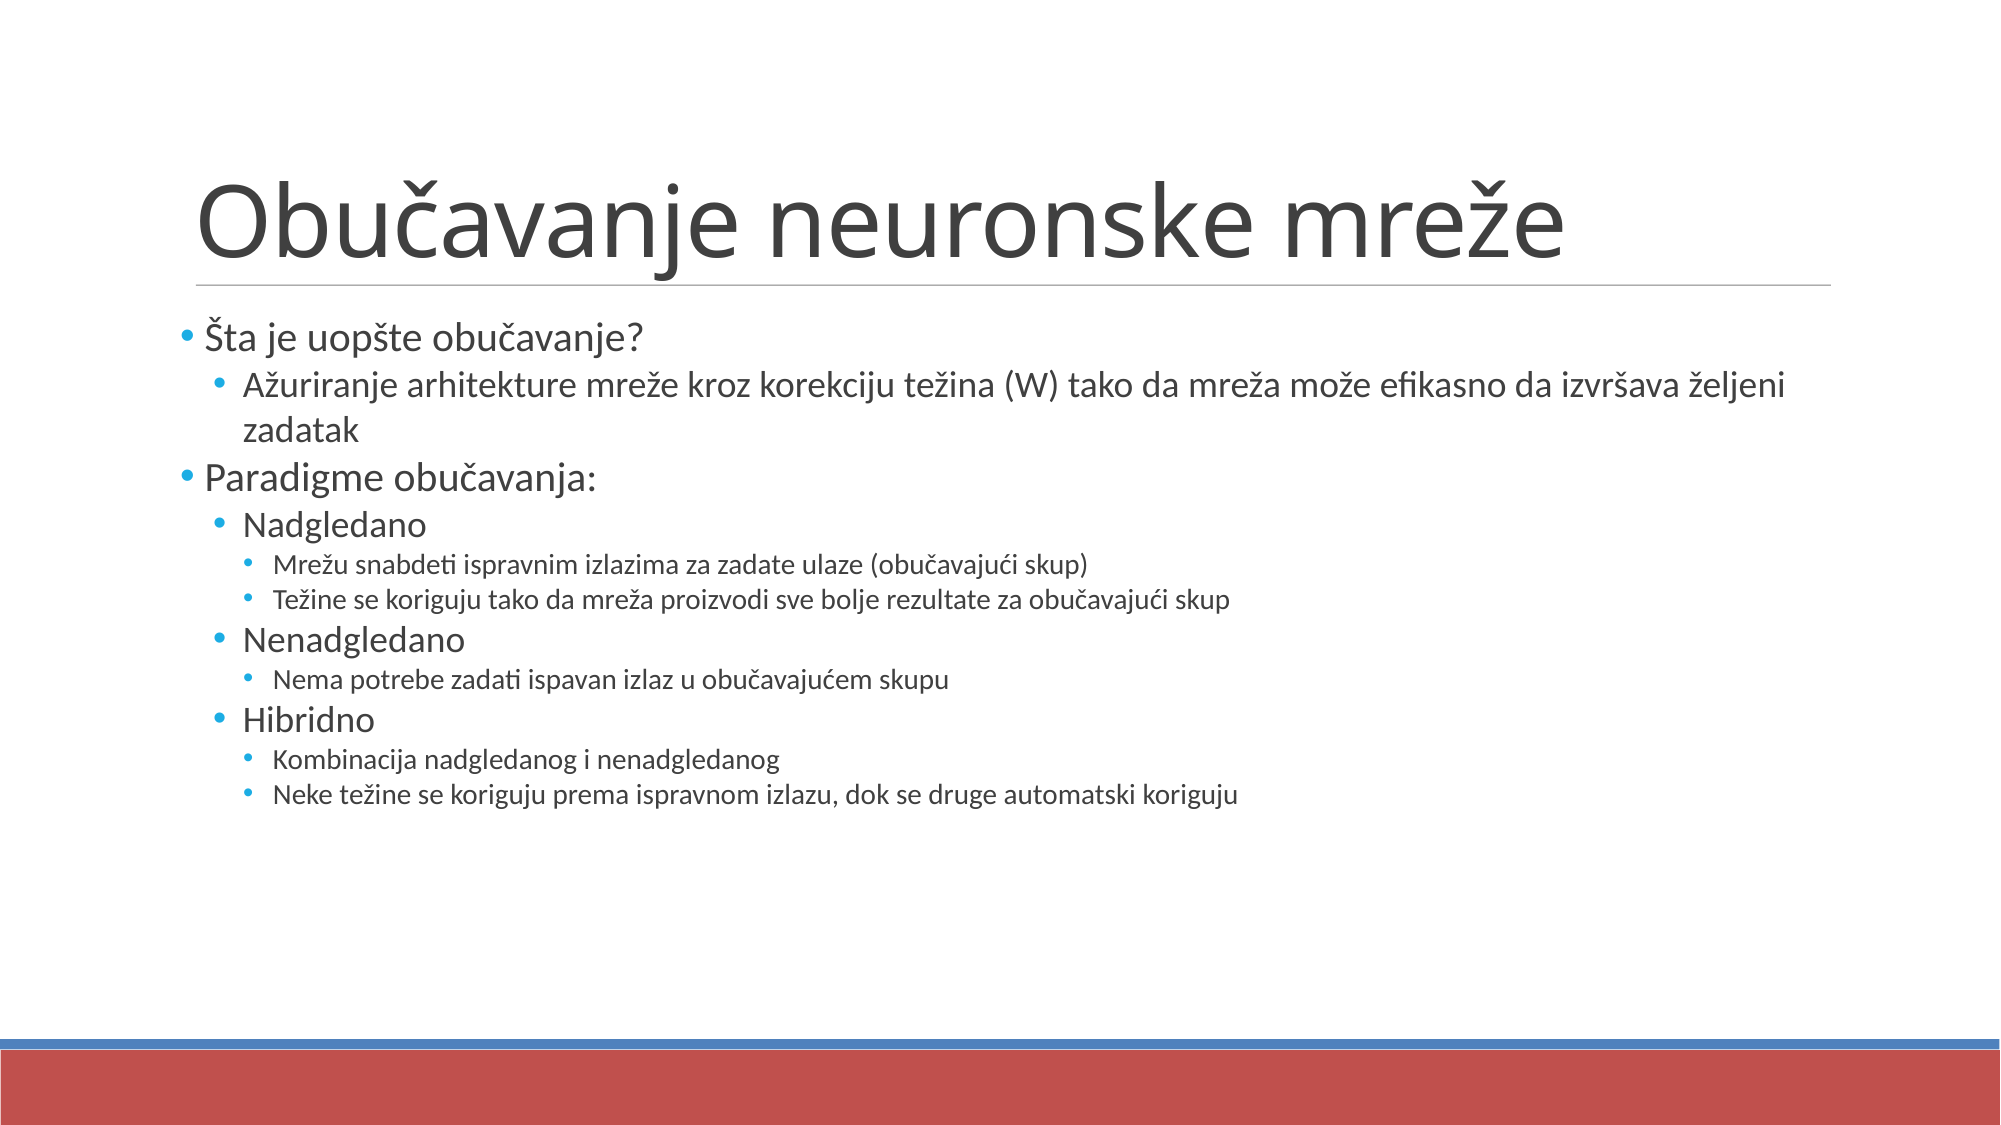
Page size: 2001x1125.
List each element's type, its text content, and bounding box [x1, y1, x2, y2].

text_box Obučavanje neuronske mreže [180, 47, 1830, 285]
text_box Šta je uopšte obučavanje? Ažuriranje arhitekture mreže kroz korekciju težina (W) tako da mreža može efikasno da izvršava željeni zadatak Paradigme obučavanja: Nadgledano Mrežu snabdeti ispravnim izlazima za zadate ulaze (obučavajući skup) Težine se koriguju tako da mreža proizvodi sve bolje rezultate za obučavajući skup Nenadgledano Nema potrebe zadati ispavan izlaz u obučavajućem skupu Hibridno Kombinacija nadgledanog i nenadgledanog Neke težine se koriguju prema ispravnom izlazu, dok se druge automatski koriguju [180, 302, 1830, 963]
